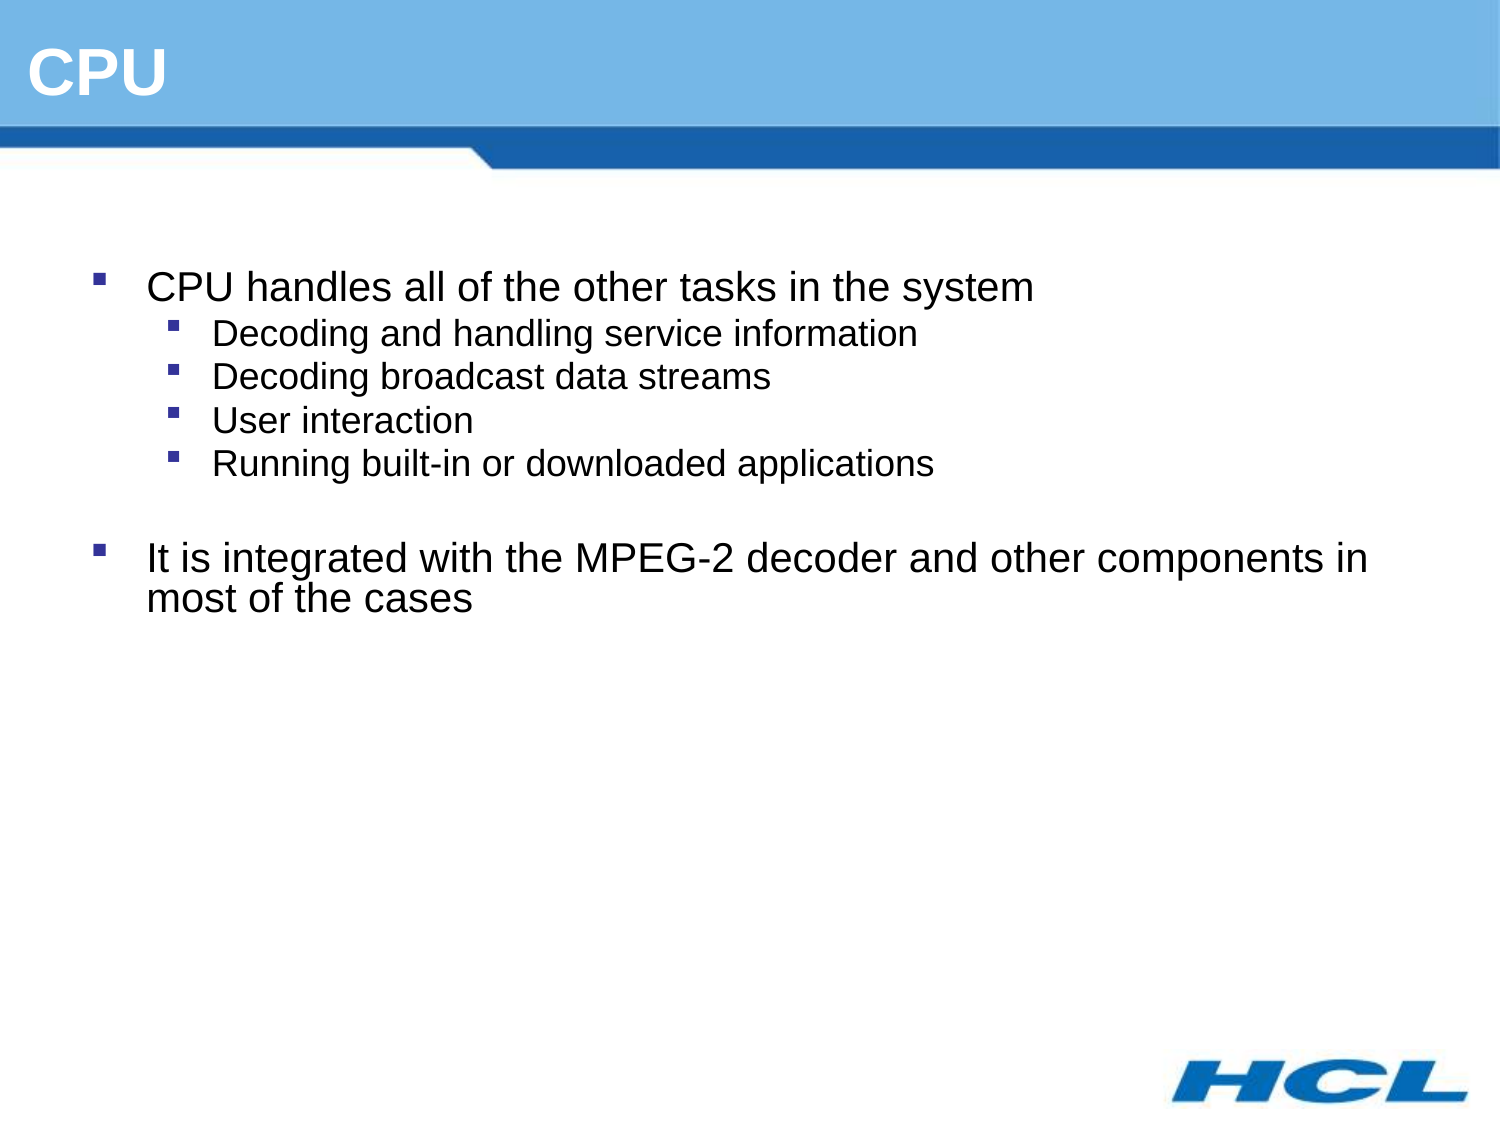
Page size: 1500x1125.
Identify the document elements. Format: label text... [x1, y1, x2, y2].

picture [1140, 1049, 1500, 1109]
picture [0, 0, 1500, 188]
list CPU handles all of the other tasks in the system Decoding and handling service information Decoding broadcast data streams User interaction Running built-in or downloaded applications It is integrated with the MPEG-2 decoder and other components in most of the cases [74, 262, 1426, 638]
title CPU [12, 0, 1363, 138]
